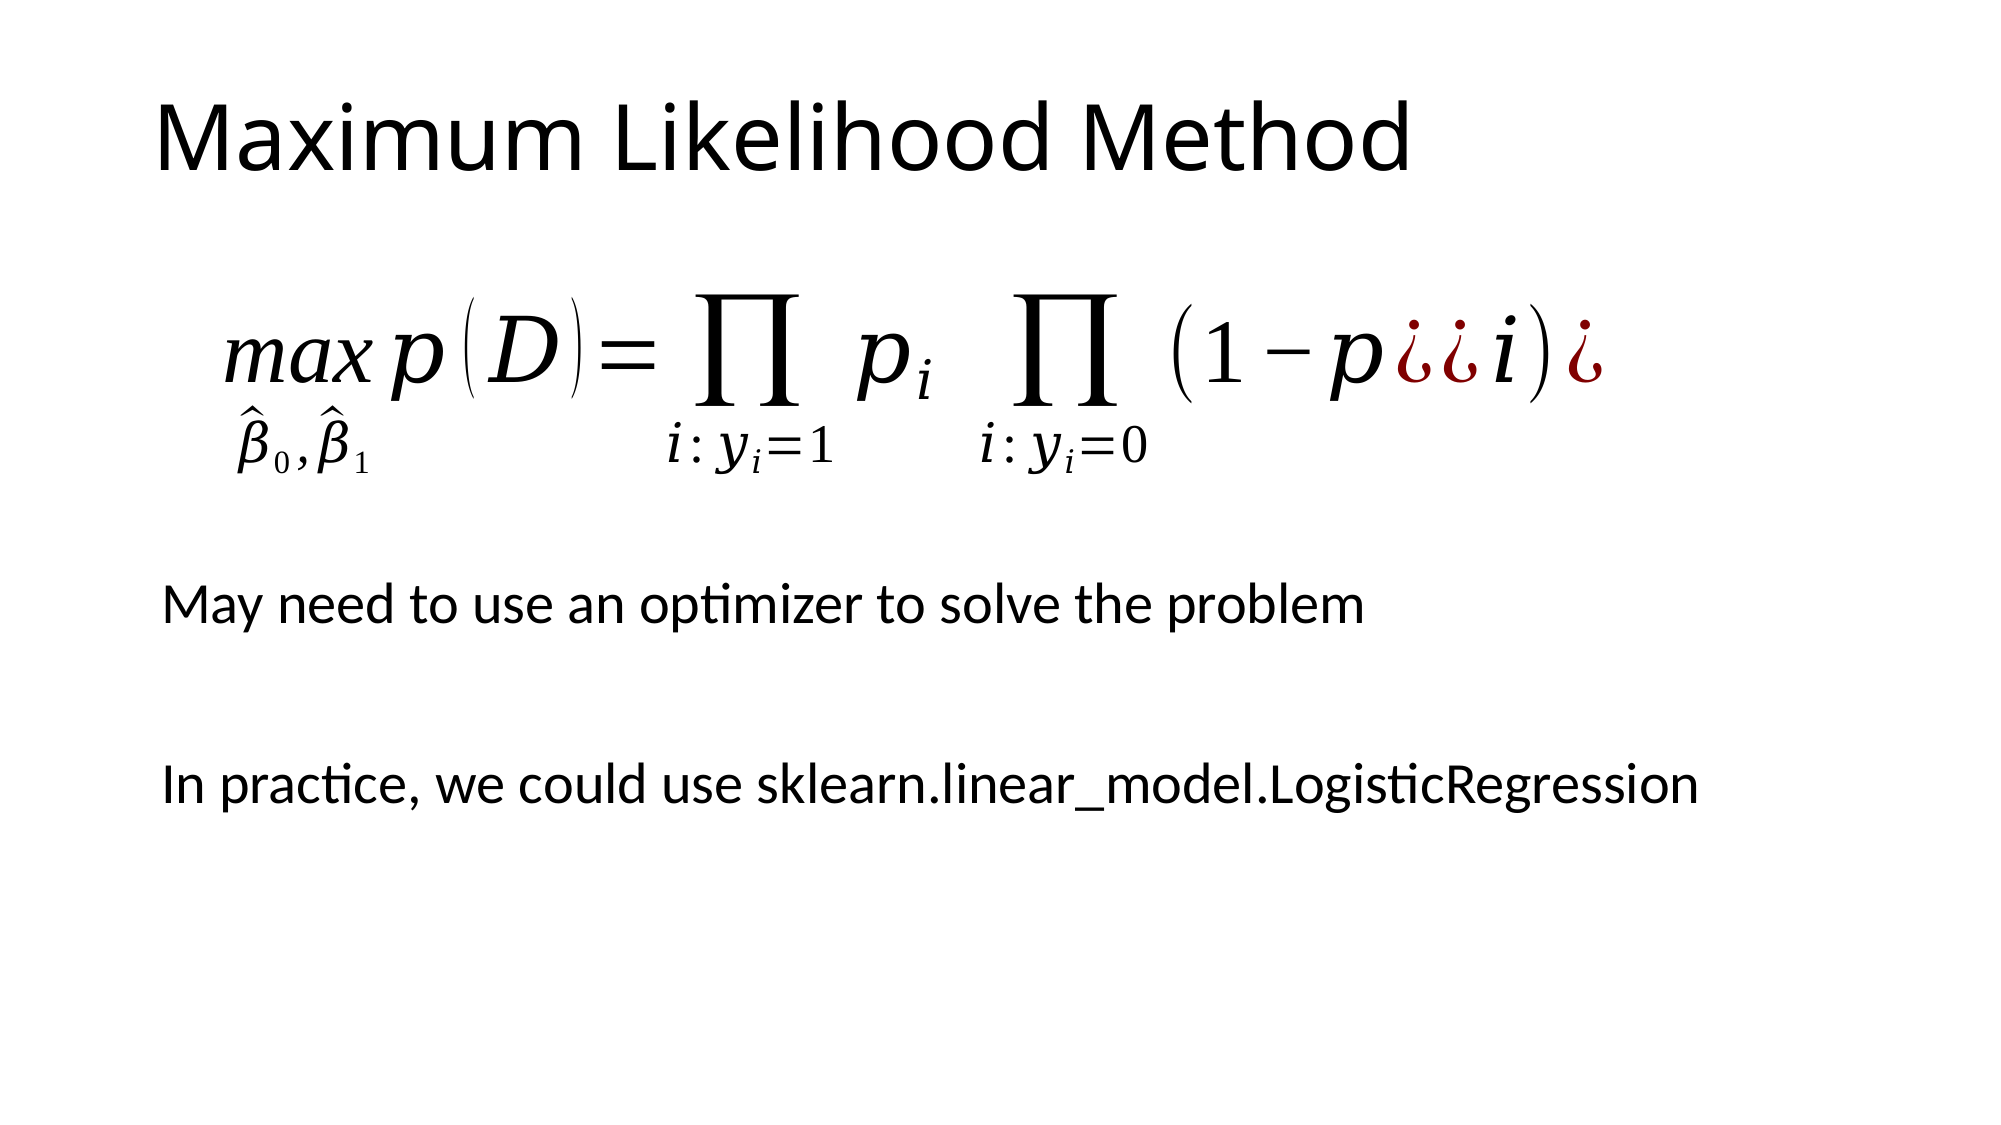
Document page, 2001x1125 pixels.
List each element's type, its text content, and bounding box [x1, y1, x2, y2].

text_box In practice, we could use sklearn.linear_model.LogisticRegression [146, 737, 1854, 823]
title Maximum Likelihood Method [137, 59, 1863, 221]
text_box May need to use an optimizer to solve the problem [146, 558, 1854, 643]
